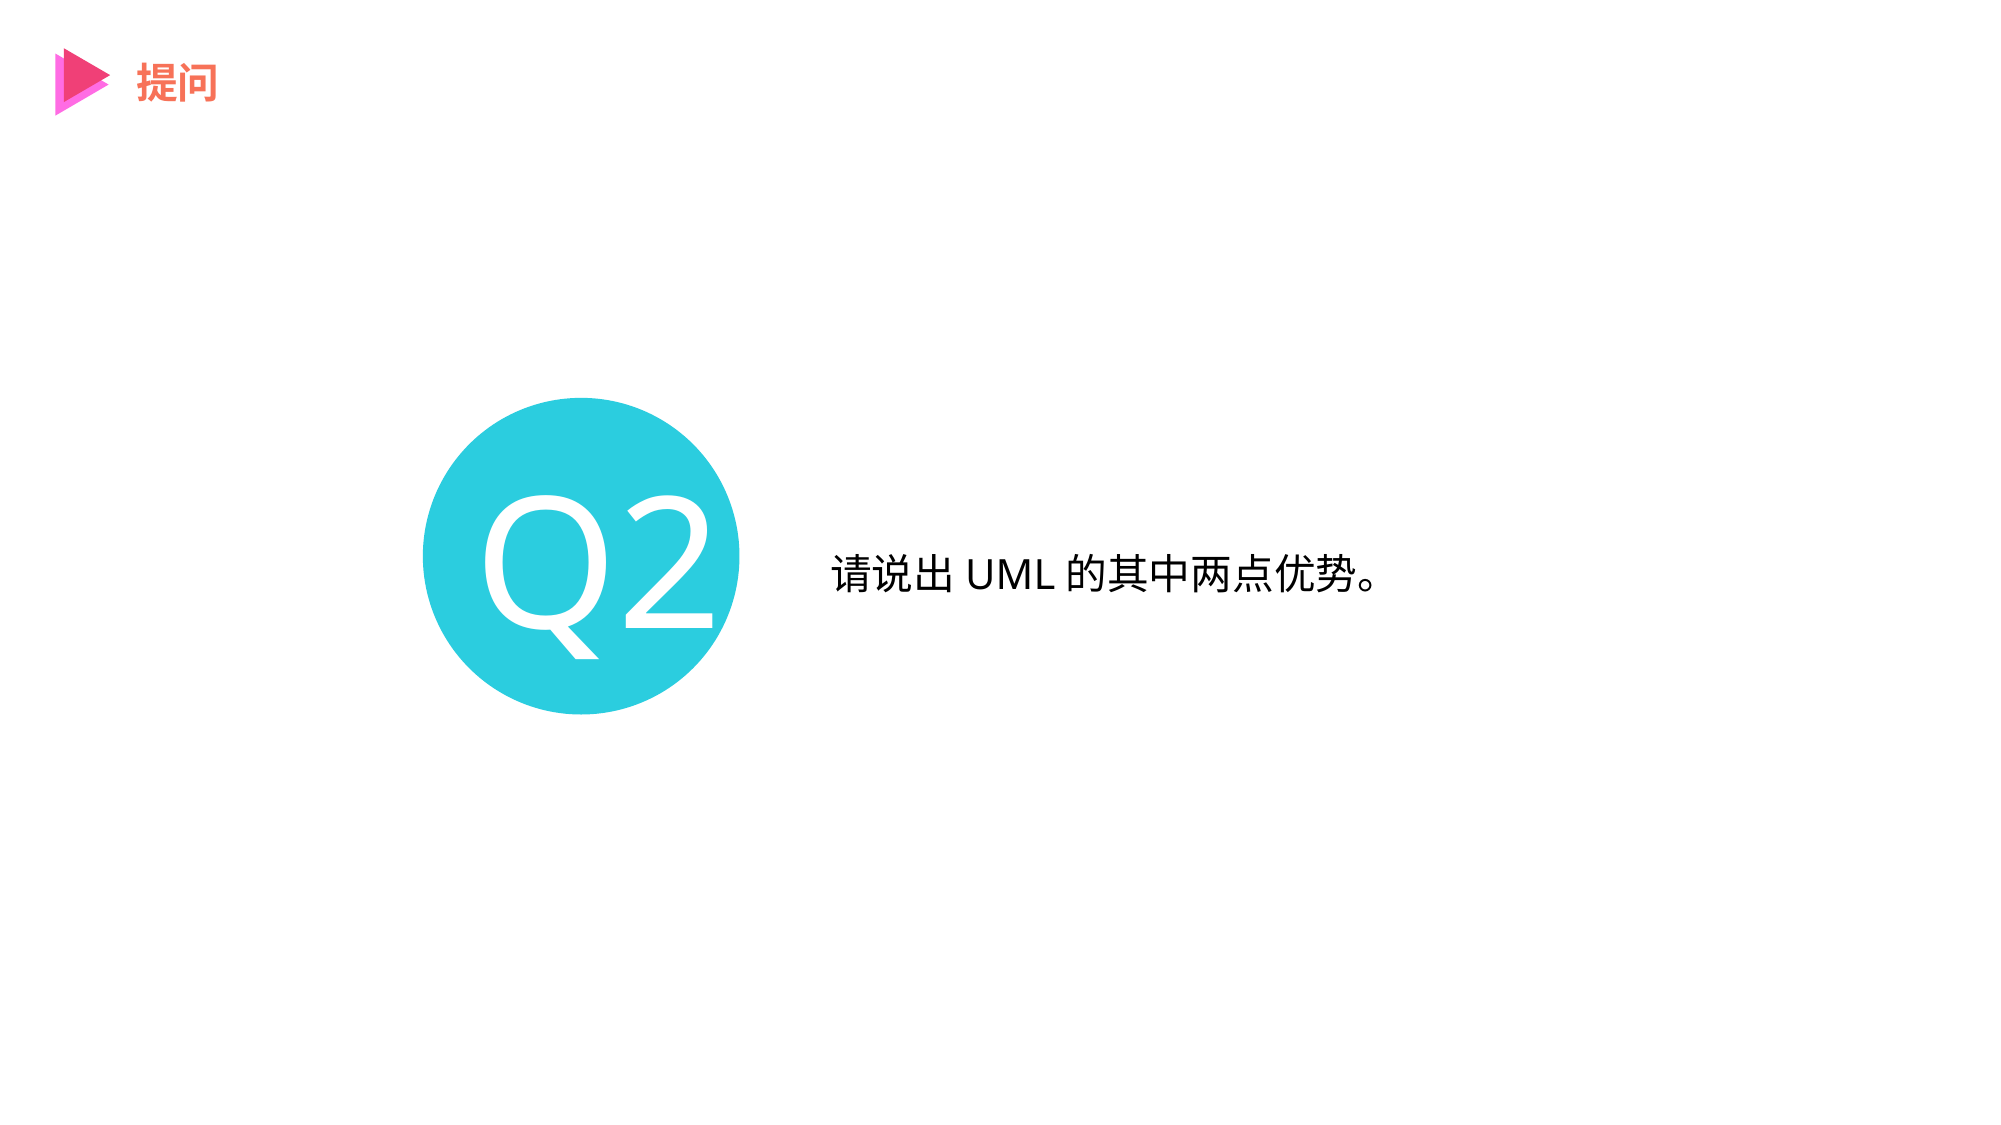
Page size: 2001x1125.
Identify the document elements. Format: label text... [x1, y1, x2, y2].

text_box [422, 397, 742, 715]
text_box 请说出UML的其中两点优势。 [815, 515, 1783, 605]
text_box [55, 48, 111, 116]
text_box 提问 [121, 48, 771, 114]
